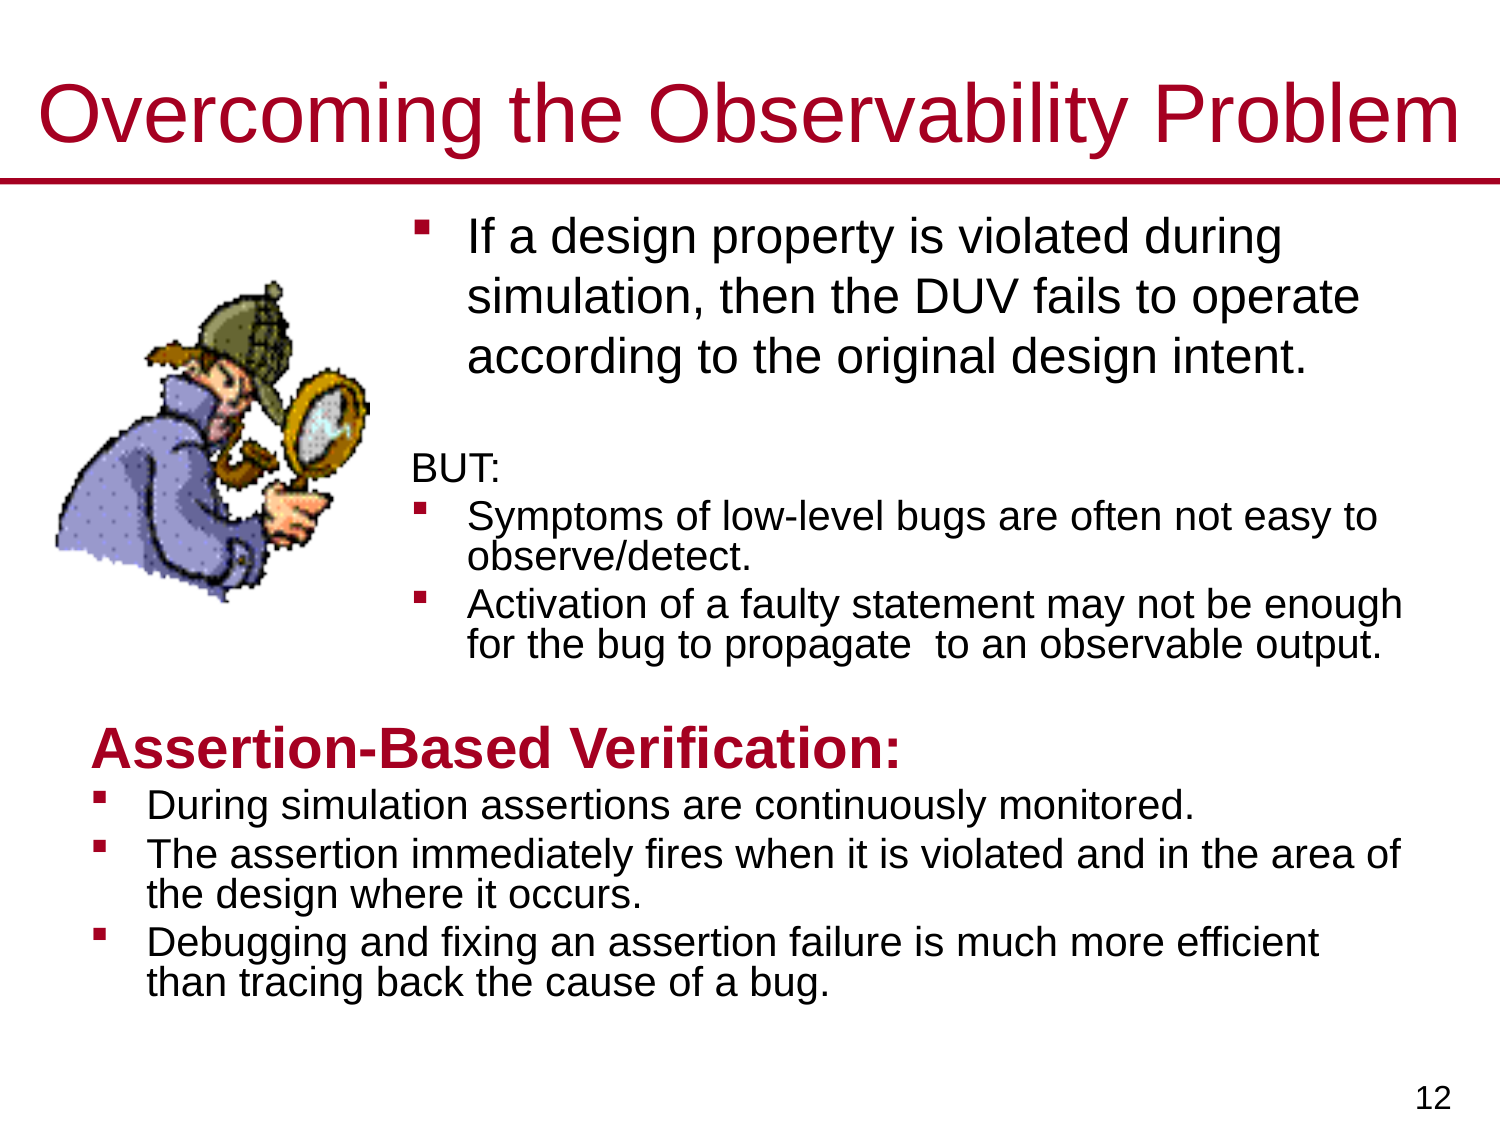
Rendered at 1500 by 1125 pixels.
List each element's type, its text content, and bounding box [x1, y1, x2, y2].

list If a design property is violated during simulation, then the DUV fails to operate according to the original design intent. BUT: Symptoms of low-level bugs are often not easy to observe/detect. Activation of a faulty statement may not be enough for the bug to propagate to an observable output. [395, 196, 1449, 693]
picture [52, 278, 370, 608]
text_box Assertion-Based Verification: During simulation assertions are continuously monitored. The assertion immediately fires when it is violated and in the area of the design where it occurs. Debugging and fixing an assertion failure is much more efficient than tracing back the cause of a bug. [74, 716, 1425, 1047]
title Overcoming the Observability Problem [0, 44, 1500, 175]
